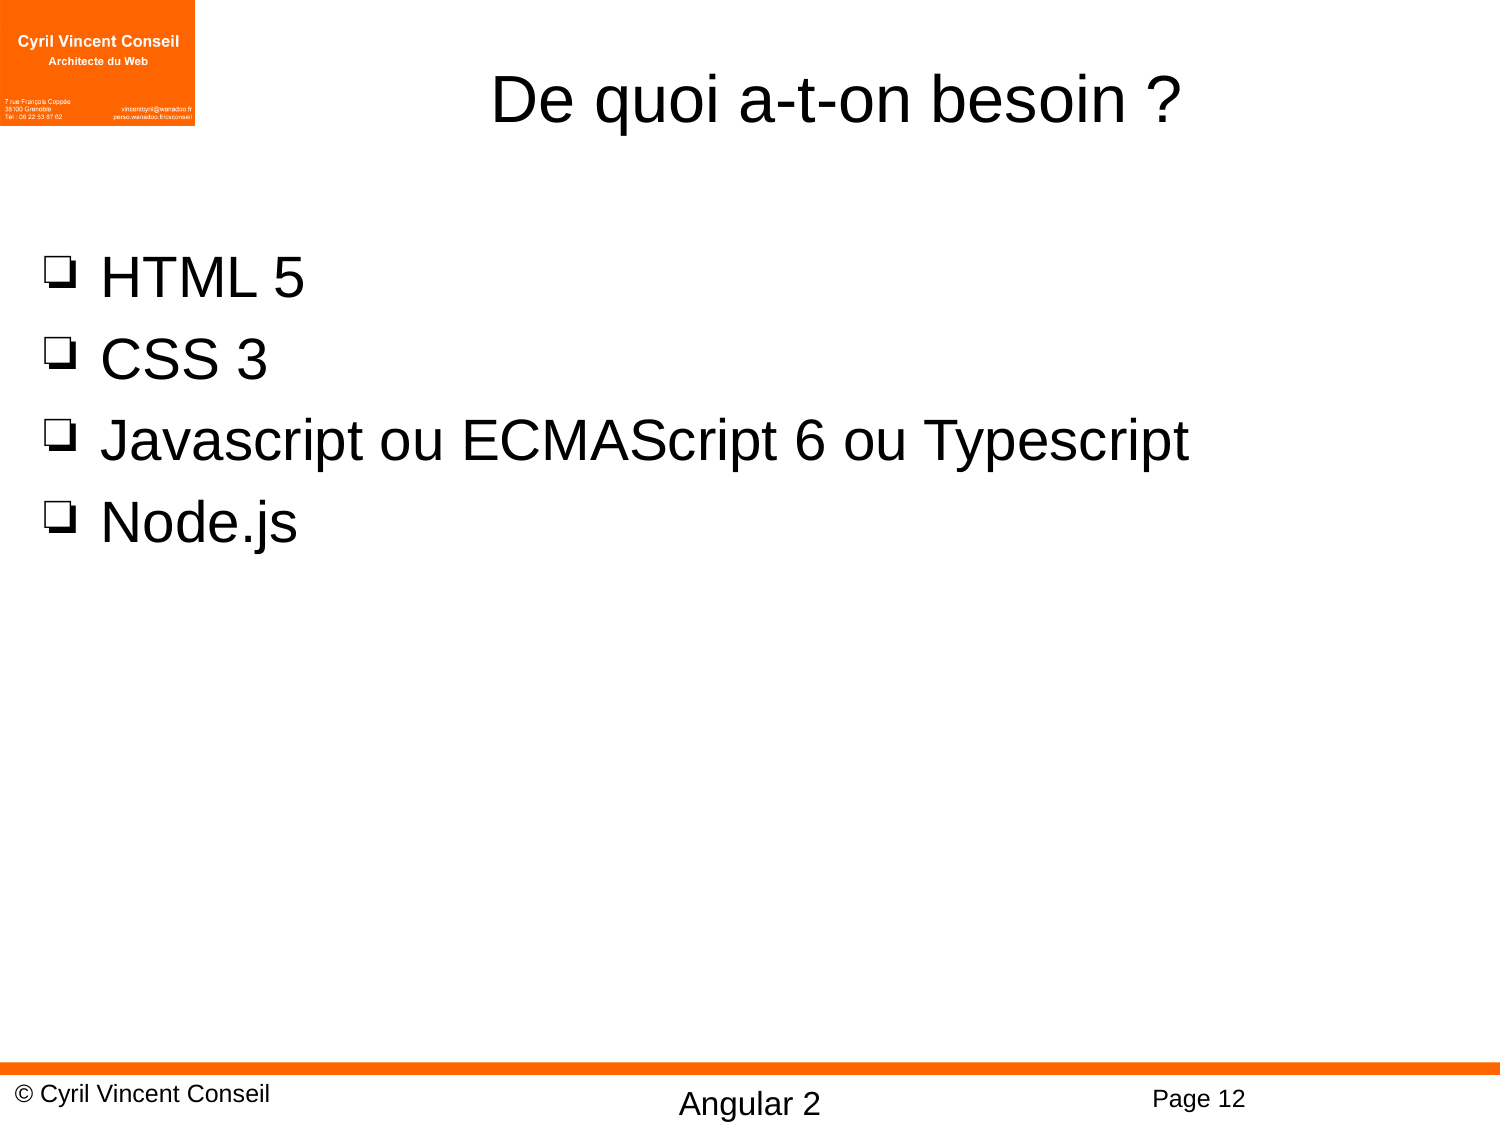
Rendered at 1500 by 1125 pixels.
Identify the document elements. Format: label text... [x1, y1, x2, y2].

picture [0, 0, 195, 126]
title De quoi a-t-on besoin ? [194, 2, 1480, 190]
list HTML 5 CSS 3 Javascript ou ECMAScript 6 ou Typescript Node.js [29, 231, 1468, 1059]
